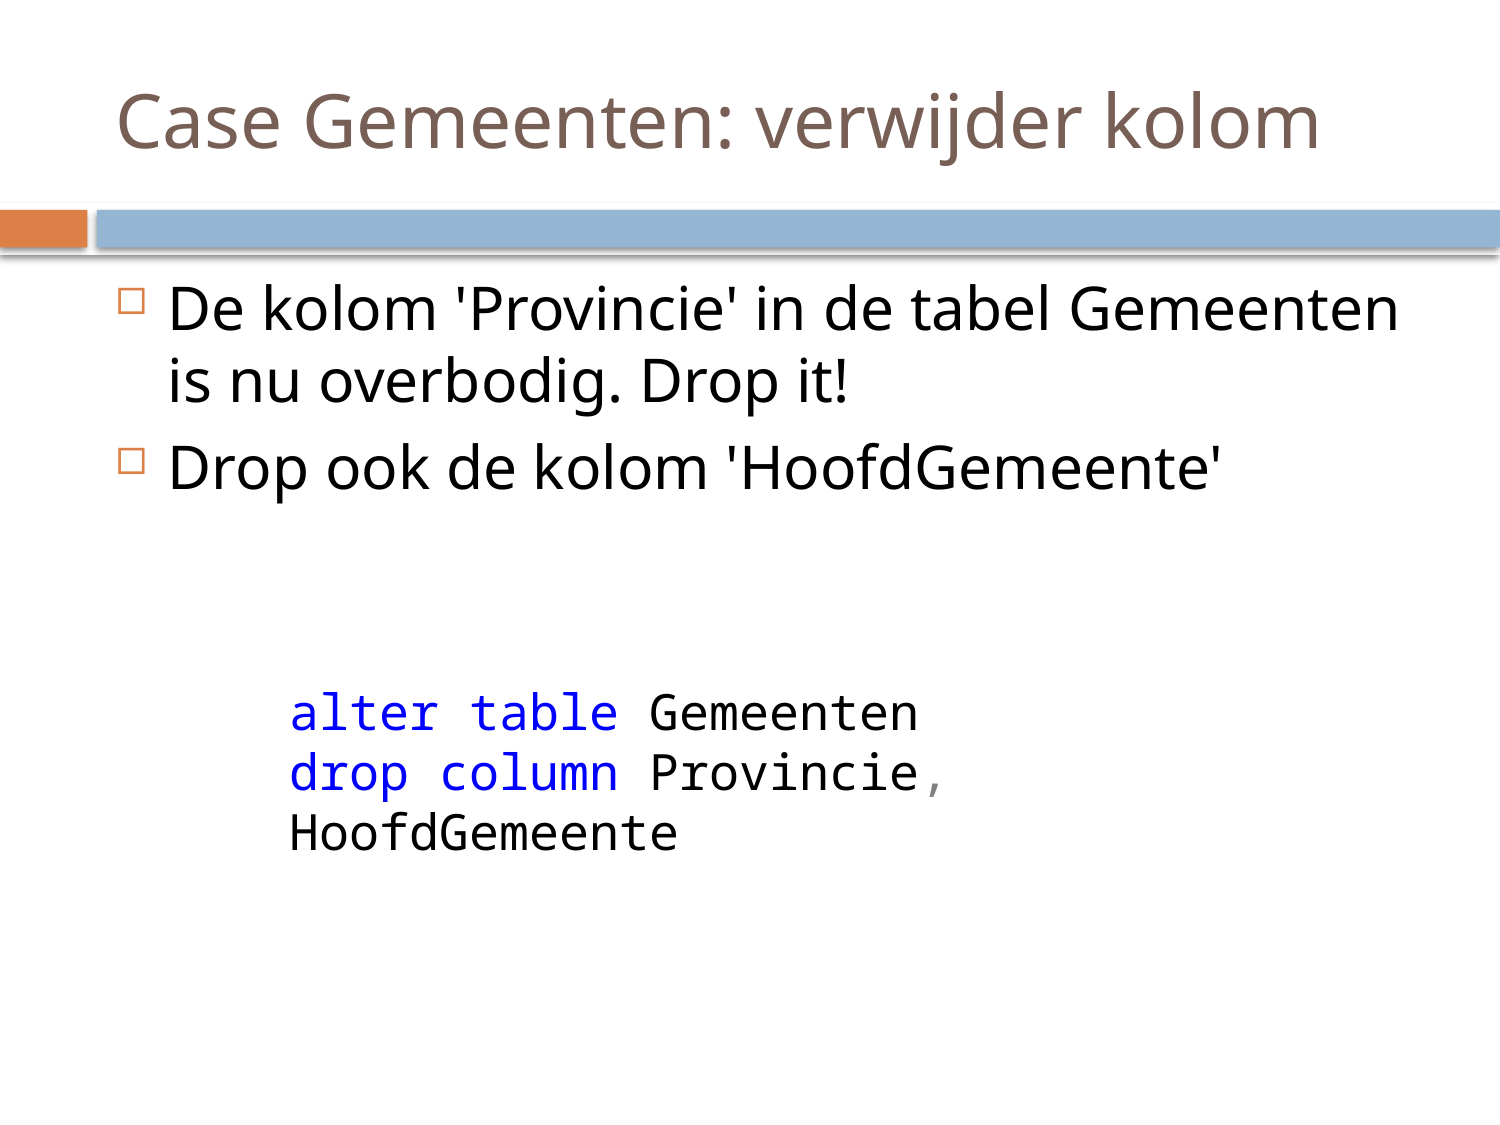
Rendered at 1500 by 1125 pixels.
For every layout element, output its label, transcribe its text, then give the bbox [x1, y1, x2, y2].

list De kolom 'Provincie' in de tabel Gemeenten is nu overbodig. Drop it! Drop ook de kolom 'HoofdGemeente' [100, 262, 1438, 425]
text_box alter table Gemeenten drop column Provincie, HoofdGemeente [275, 613, 1300, 868]
title Case Gemeenten: verwijder kolom [100, 37, 1438, 200]
